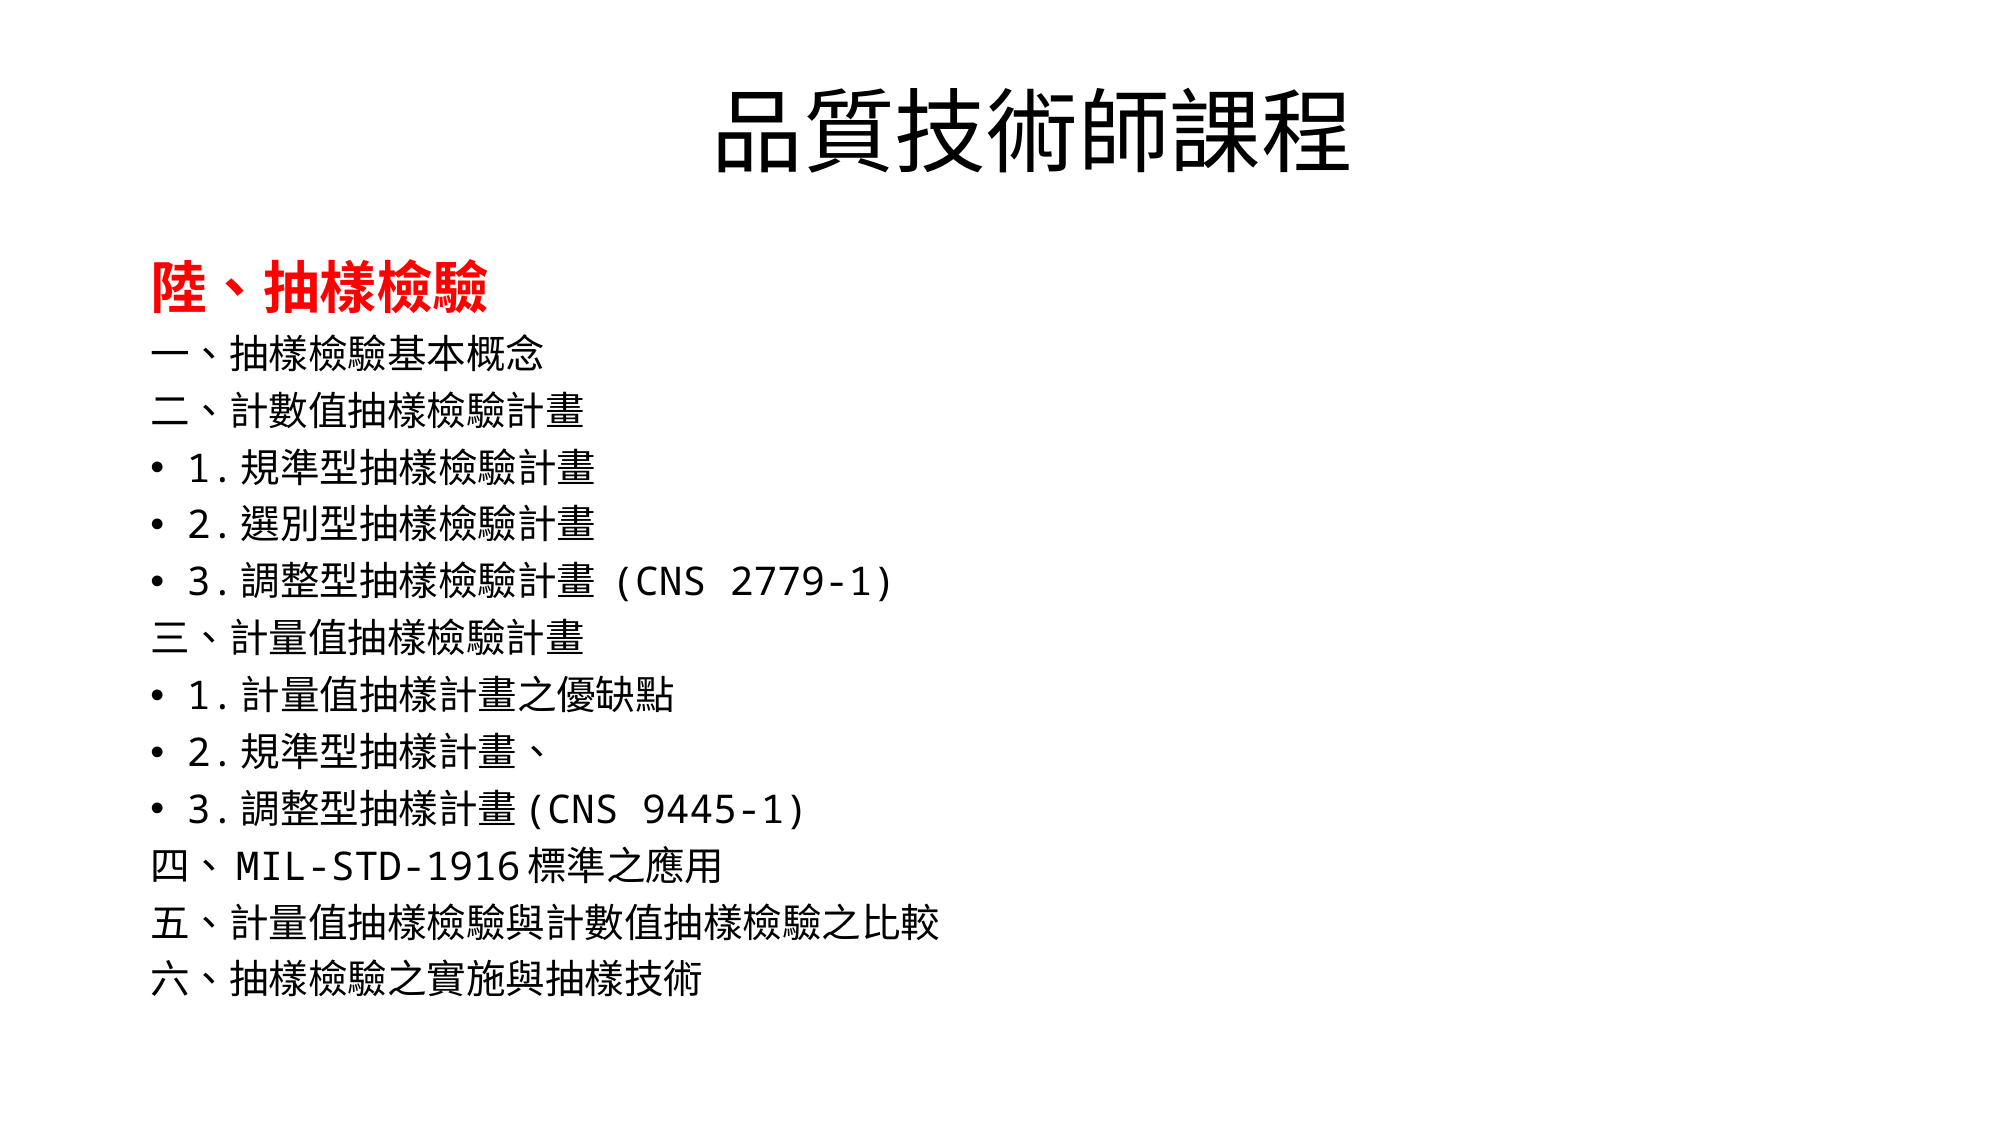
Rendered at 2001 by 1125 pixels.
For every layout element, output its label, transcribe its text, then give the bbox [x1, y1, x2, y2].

title 品質技術師課程 [202, 59, 1863, 212]
list 陸、抽樣檢驗 一、抽樣檢驗基本概念 二、計數值抽樣檢驗計畫 1.規準型抽樣檢驗計畫 2.選別型抽樣檢驗計畫 3.調整型抽樣檢驗計畫 (CNS 2779-1) 三、計量值抽樣檢驗計畫 1.計量值抽樣計畫之優缺點 2.規準型抽樣計畫、 3.調整型抽樣計畫(CNS 9445-1) 四、MIL-STD-1916標準之應用 五、計量值抽樣檢驗與計數值抽樣檢驗之比較 六、抽樣檢驗之實施與抽樣技術 [135, 244, 1863, 1014]
